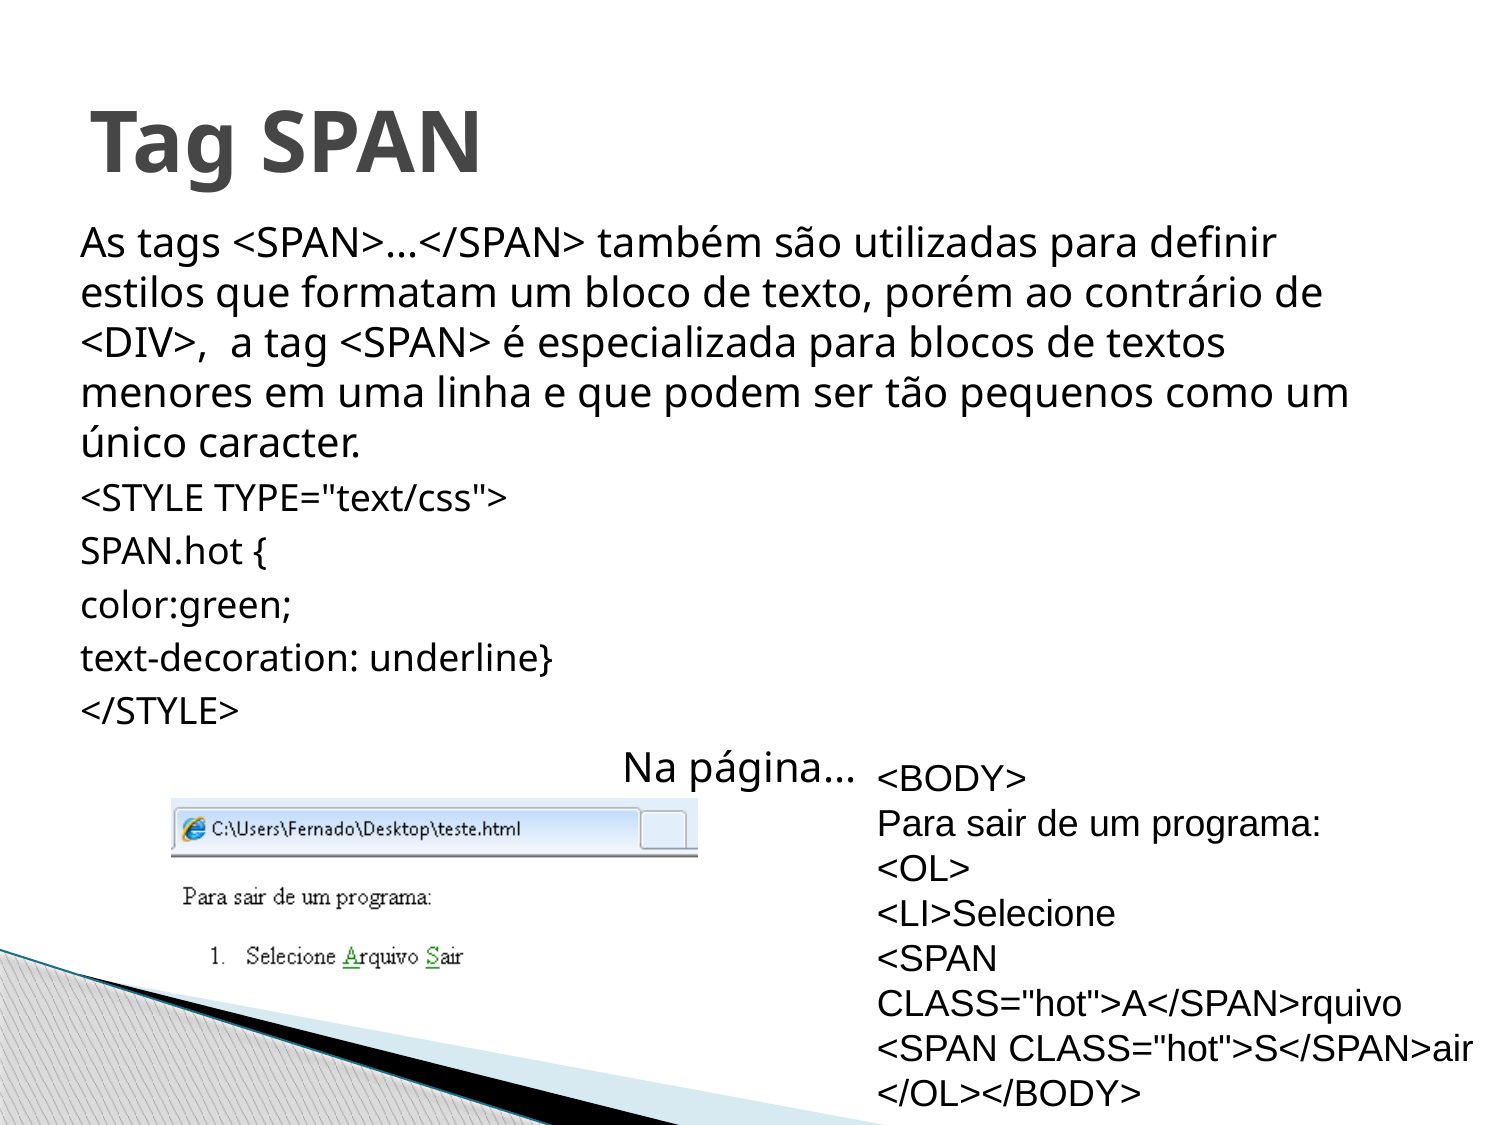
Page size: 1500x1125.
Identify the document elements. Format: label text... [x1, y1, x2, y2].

picture [170, 798, 698, 995]
title Tag SPAN [75, 45, 1425, 233]
text_box <BODY> Para sair de um programa: <OL> <LI>Selecione <SPAN CLASS="hot">A</SPAN>rquivo <SPAN CLASS="hot">S</SPAN>air </OL></BODY> [862, 746, 1500, 1121]
list As tags <SPAN>...</SPAN> também são utilizadas para definir estilos que formatam um bloco de texto, porém ao contrário de <DIV>, a tag <SPAN> é especializada para blocos de textos menores em uma linha e que podem ser tão pequenos como um único caracter. <STYLE TYPE="text/css"> SPAN.hot { color:green; text-decoration: underline} </STYLE> Na página... [64, 207, 1416, 764]
